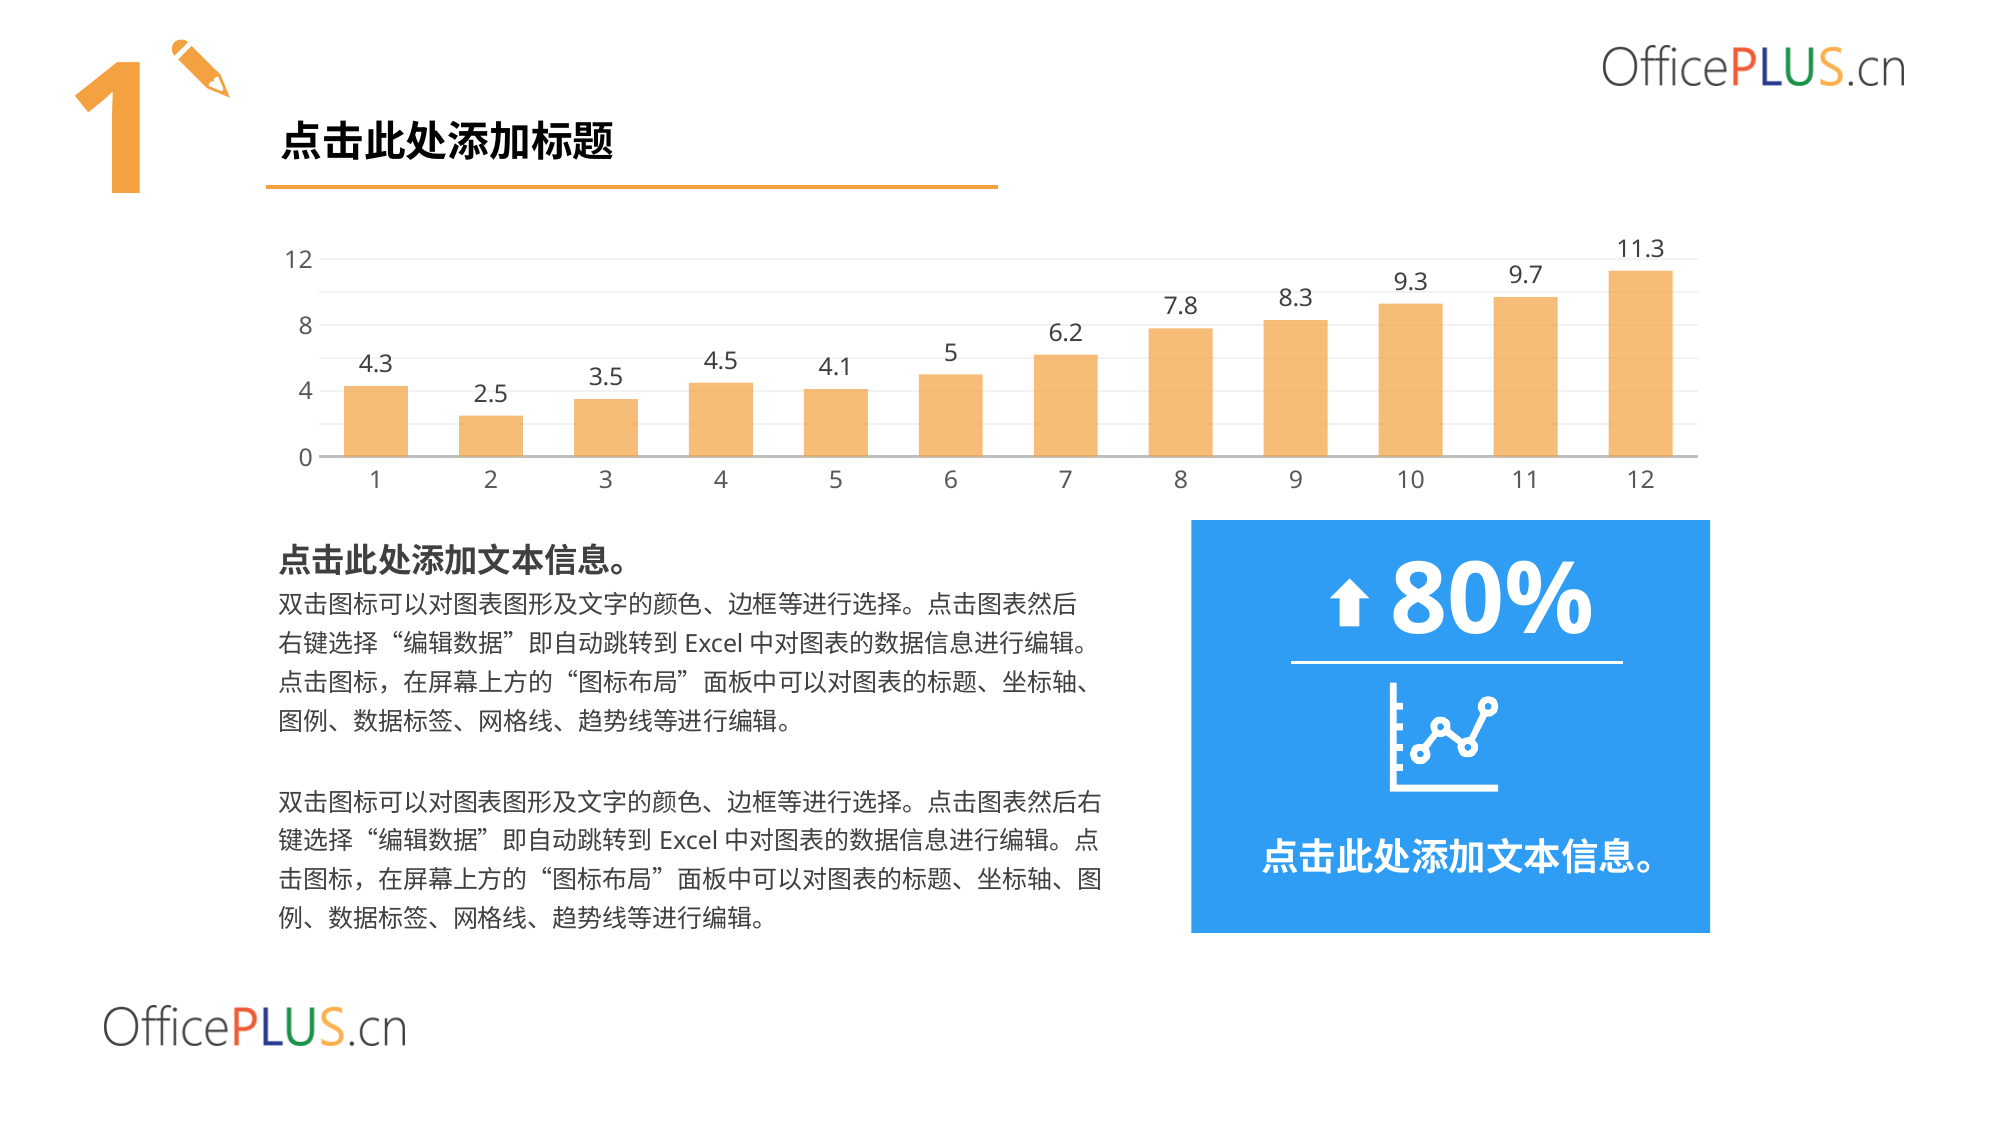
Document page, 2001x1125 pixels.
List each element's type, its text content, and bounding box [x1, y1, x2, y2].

text_box 点击此处添加文本信息。 [1246, 812, 1689, 886]
list 1 [48, 39, 195, 231]
text_box 双击图标可以对图表图形及文字的颜色、边框等进行选择。点击图表然后右键选择“编辑数据”即自动跳转到Excel中对图表的数据信息进行编辑。点击图标，在屏幕上方的“图标布局”面板中可以对图表的标题、坐标轴、图例、数据标签、网格线、趋势线等进行编辑。 [263, 769, 1121, 941]
picture [104, 1005, 405, 1046]
picture [1603, 45, 1904, 86]
text_box [1327, 577, 1372, 628]
text_box [1190, 519, 1711, 934]
text_box [1389, 682, 1499, 792]
chart [254, 231, 1728, 502]
text_box 80% [1375, 526, 1637, 661]
list 点击此处添加标题 [265, 99, 999, 188]
text_box 点击此处添加文本信息。 双击图标可以对图表图形及文字的颜色、边框等进行选择。点击图表然后右键选择“编辑数据”即自动跳转到Excel中对图表的数据信息进行编辑。点击图标，在屏幕上方的“图标布局”面板中可以对图表的标题、坐标轴、图例、数据标签、网格线、趋势线等进行编辑。 [263, 520, 1098, 743]
